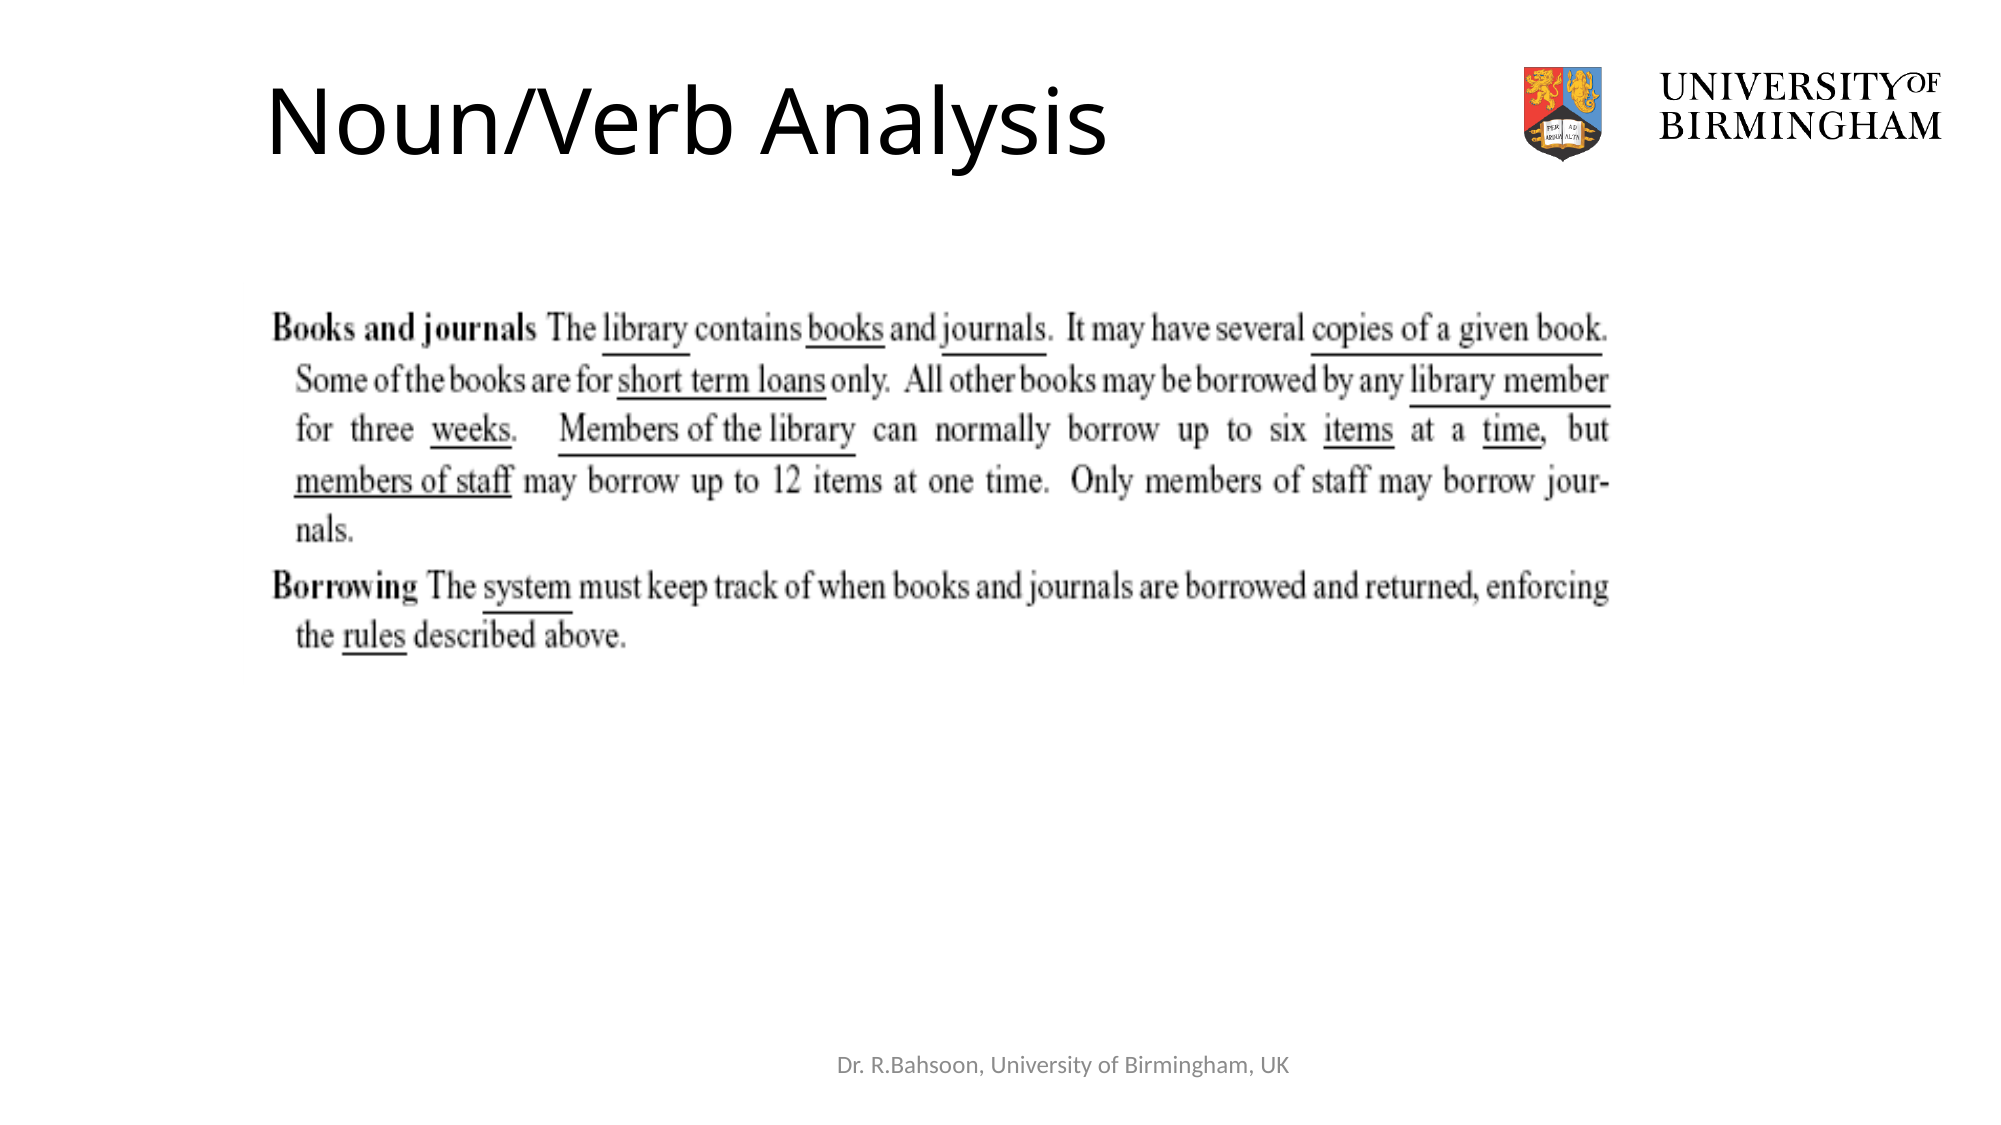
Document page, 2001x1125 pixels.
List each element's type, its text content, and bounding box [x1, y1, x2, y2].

title Noun/Verb Analysis [249, 31, 1394, 219]
footer Dr. R.Bahsoon, University of Birmingham, UK [778, 1034, 1350, 1094]
picture [1516, 59, 1948, 168]
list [242, 282, 1668, 685]
